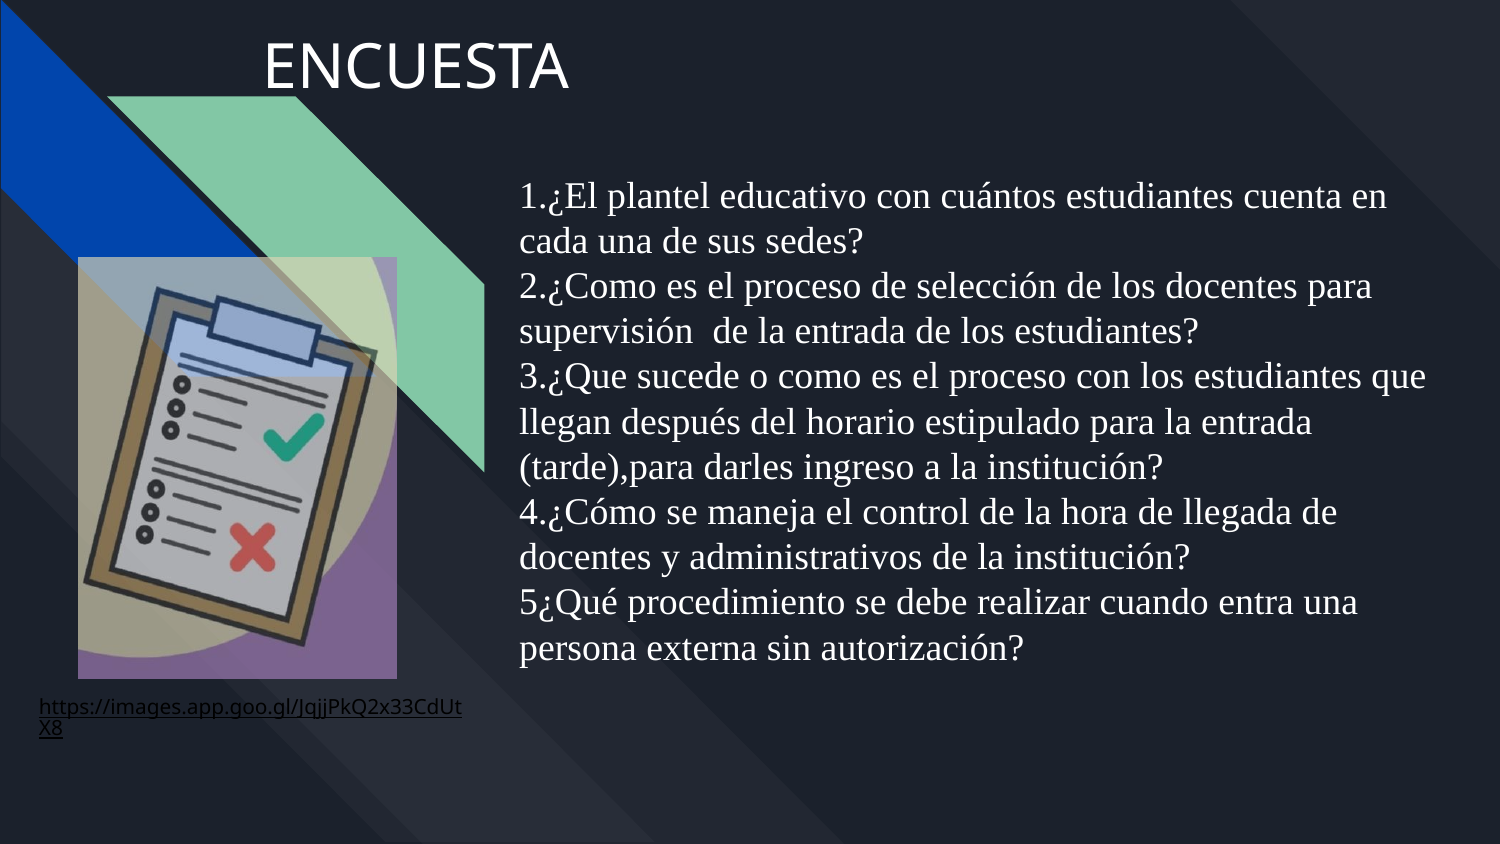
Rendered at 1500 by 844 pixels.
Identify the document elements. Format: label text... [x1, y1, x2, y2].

subtitle ENCUESTA [177, 10, 635, 137]
title 1.¿El plantel educativo con cuántos estudiantes cuenta en cada una de sus sedes? 2.¿Como es el proceso de selección de los docentes para supervisión de la entrada de los estudiantes? 3.¿Que sucede o como es el proceso con los estudiantes que llegan después del horario estipulado para la entrada (tarde),para darles ingreso a la institución? 4.¿Cómo se maneja el control de la hora de llegada de docentes y administrativos de la institución? 5¿Qué procedimiento se debe realizar cuando entra una persona externa sin autorización? [504, 136, 1479, 688]
picture [77, 256, 398, 680]
text_box https://images.app.goo.gl/JqjjPkQ2x33CdUtX8 [23, 679, 488, 763]
